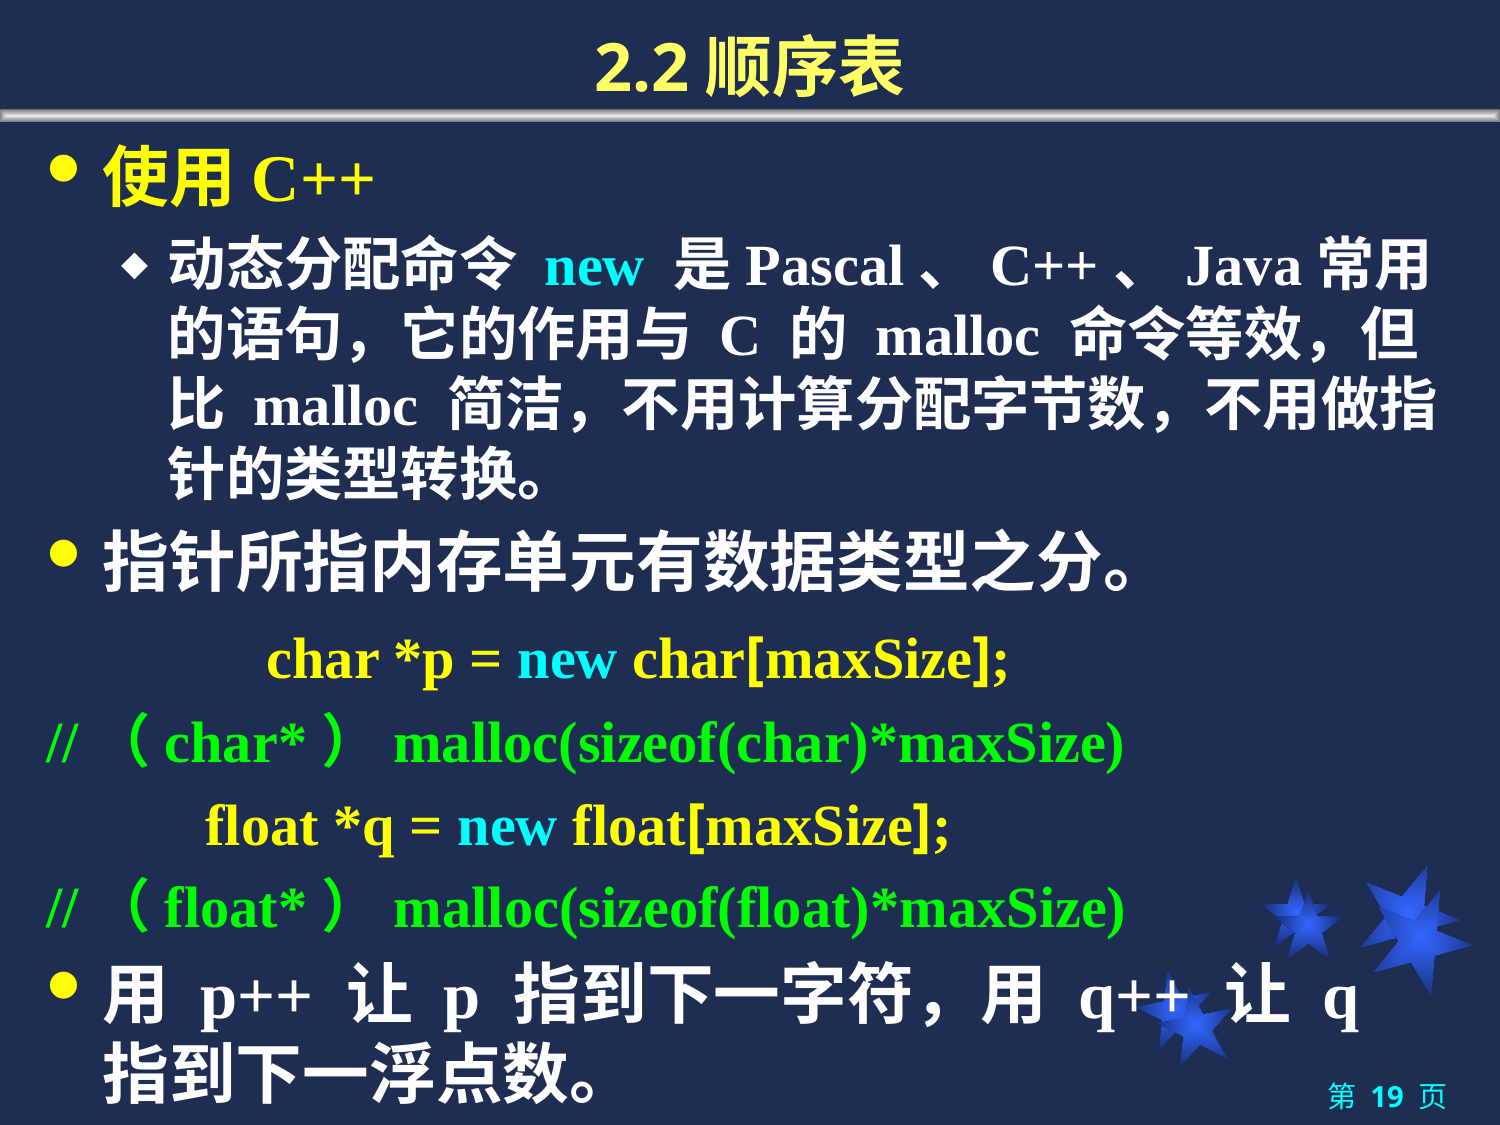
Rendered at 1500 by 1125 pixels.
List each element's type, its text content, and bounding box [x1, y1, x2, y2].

list 使用C++ 动态分配命令 new 是Pascal、C++、Java常用的语句，它的作用与 C 的 malloc 命令等效，但比 malloc 简洁，不用计算分配字节数，不用做指针的类型转换。 指针所指内存单元有数据类型之分。 char *p = new char[maxSize]; //（char*）malloc(sizeof(char)*maxSize) float *q = new float[maxSize]; //（float*）malloc(sizeof(float)*maxSize) 用 p++ 让 p 指到下一字符，用 q++ 让 q 指到下一浮点数。 [31, 126, 1459, 1050]
title 2.2顺序表 [0, 0, 1500, 113]
slide_number 第 19 页 [1067, 1070, 1463, 1125]
